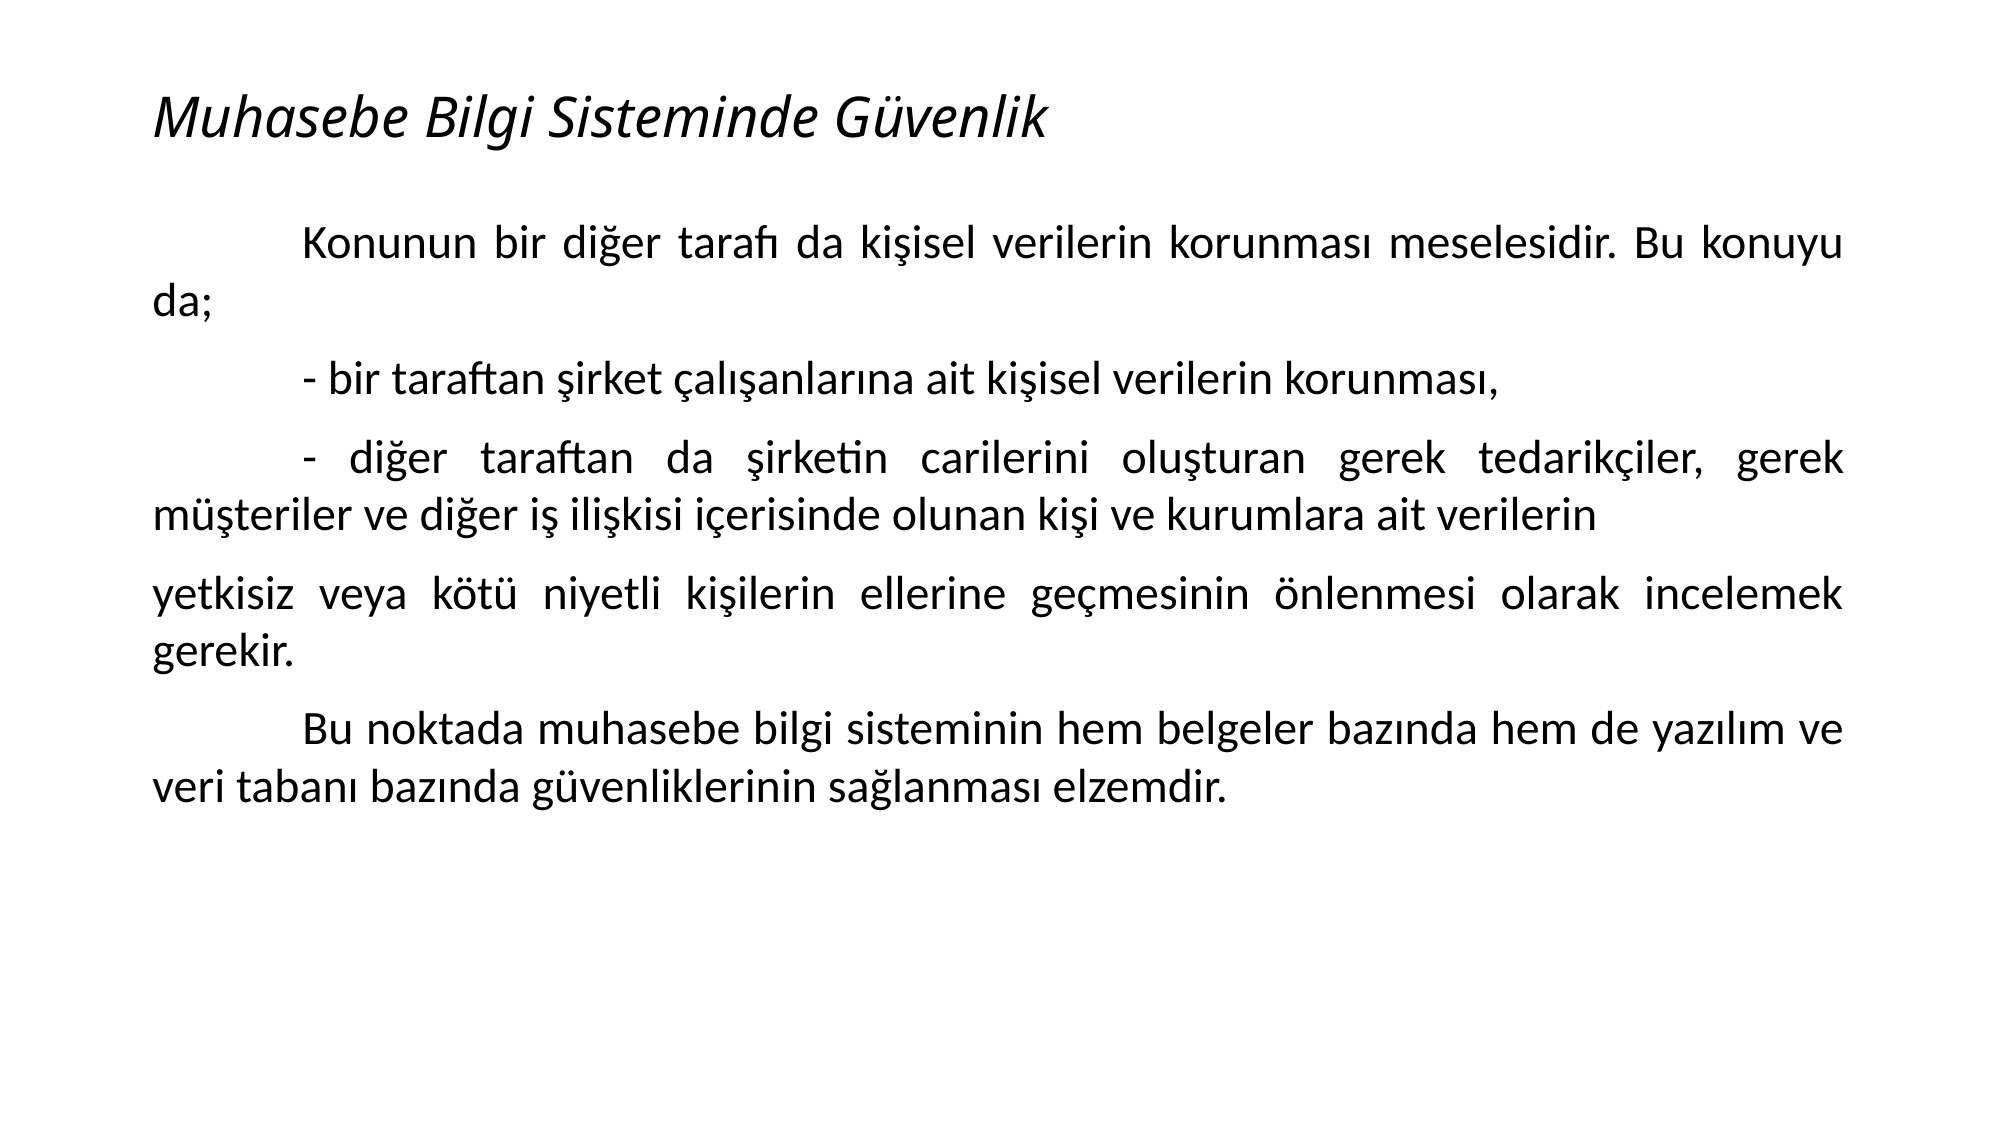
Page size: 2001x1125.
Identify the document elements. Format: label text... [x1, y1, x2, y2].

list Konunun bir diğer tarafı da kişisel verilerin korunması meselesidir. Bu konuyu da; - bir taraftan şirket çalışanlarına ait kişisel verilerin korunması, - diğer taraftan da şirketin carilerini oluşturan gerek tedarikçiler, gerek müşteriler ve diğer iş ilişkisi içerisinde olunan kişi ve kurumlara ait verilerin yetkisiz veya kötü niyetli kişilerin ellerine geçmesinin önlenmesi olarak incelemek gerekir. Bu noktada muhasebe bilgi sisteminin hem belgeler bazında hem de yazılım ve veri tabanı bazında güvenliklerinin sağlanması elzemdir. [137, 203, 1863, 1014]
title Muhasebe Bilgi Sisteminde Güvenlik [137, 59, 1863, 180]
